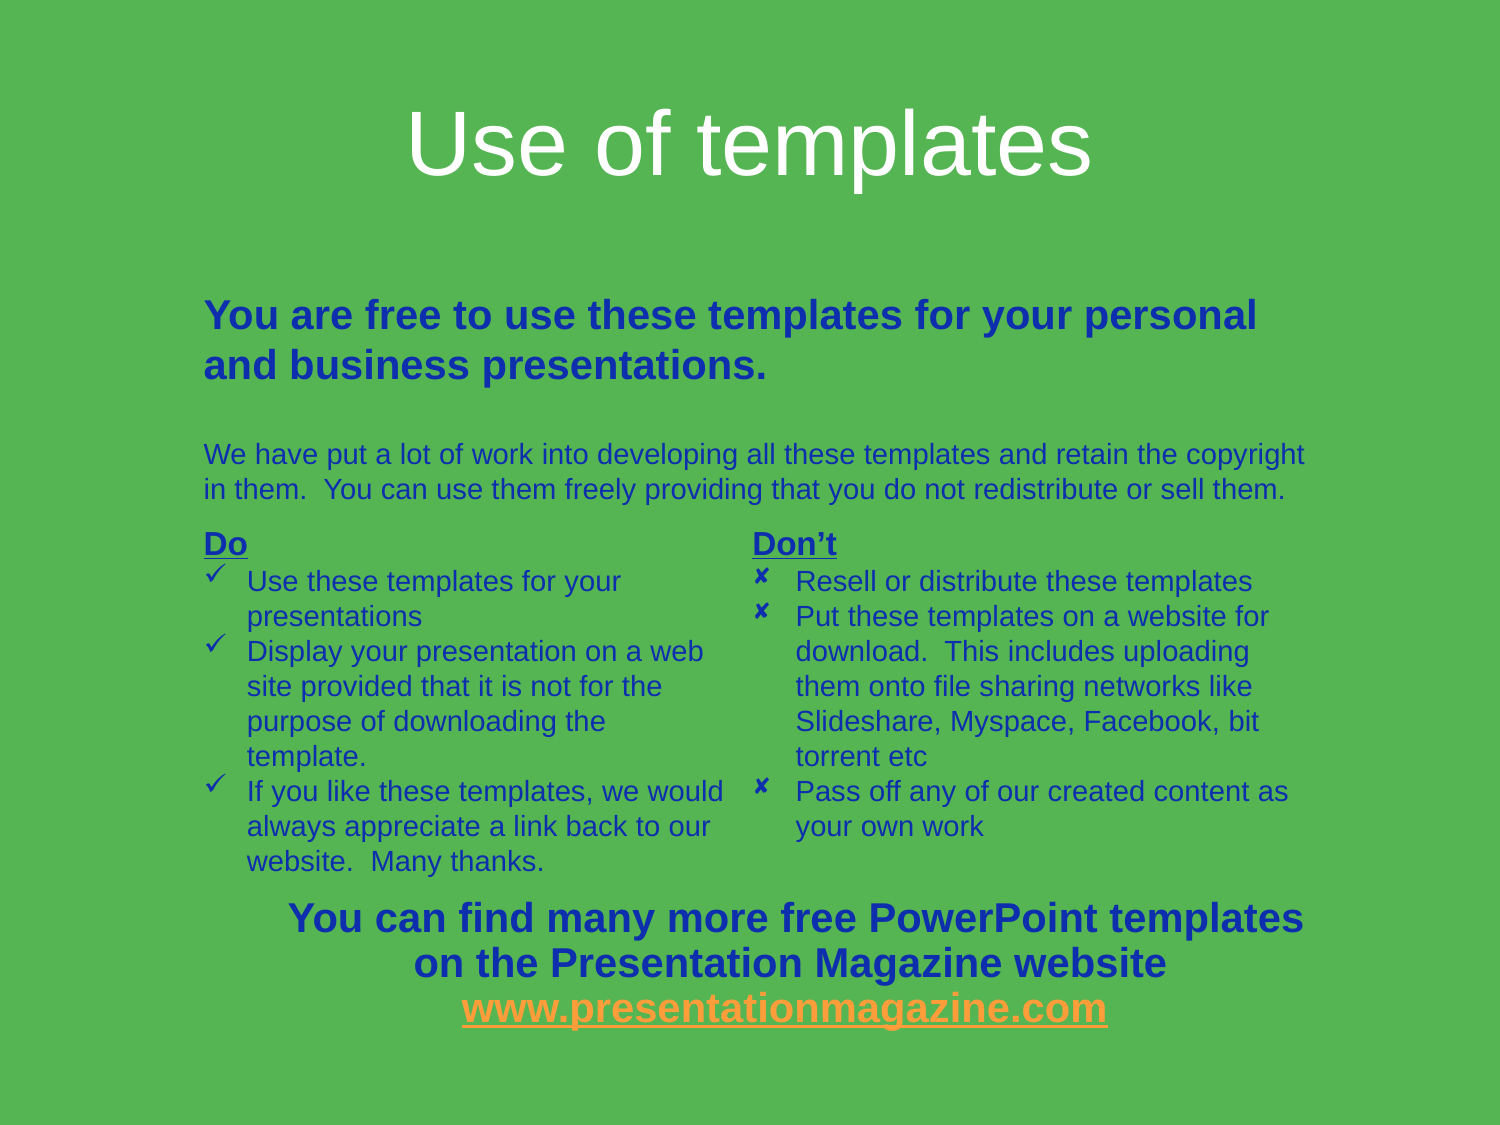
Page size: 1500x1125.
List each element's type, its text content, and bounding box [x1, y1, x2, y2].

text_box [88, 208, 1436, 1083]
text_box We have put a lot of work into developing all these templates and retain the copyright in them. You can use them freely providing that you do not redistribute or sell them. [188, 427, 1325, 513]
text_box Don’t Resell or distribute these templates Put these templates on a website for download. This includes uploading them onto file sharing networks like Slideshare, Myspace, Facebook, bit torrent etc Pass off any of our created content as your own work [737, 515, 1335, 850]
title Use of templates [75, 45, 1425, 233]
text_box Do Use these templates for your presentations Display your presentation on a web site provided that it is not for the purpose of downloading the template. If you like these templates, we would always appreciate a link back to our website. Many thanks. [188, 515, 749, 889]
text_box You can find many more free PowerPoint templates on the Presentation Magazine website www.presentationmagazine.com [171, 889, 1347, 1040]
text_box You are free to use these templates for your personal and business presentations. [188, 280, 1329, 396]
